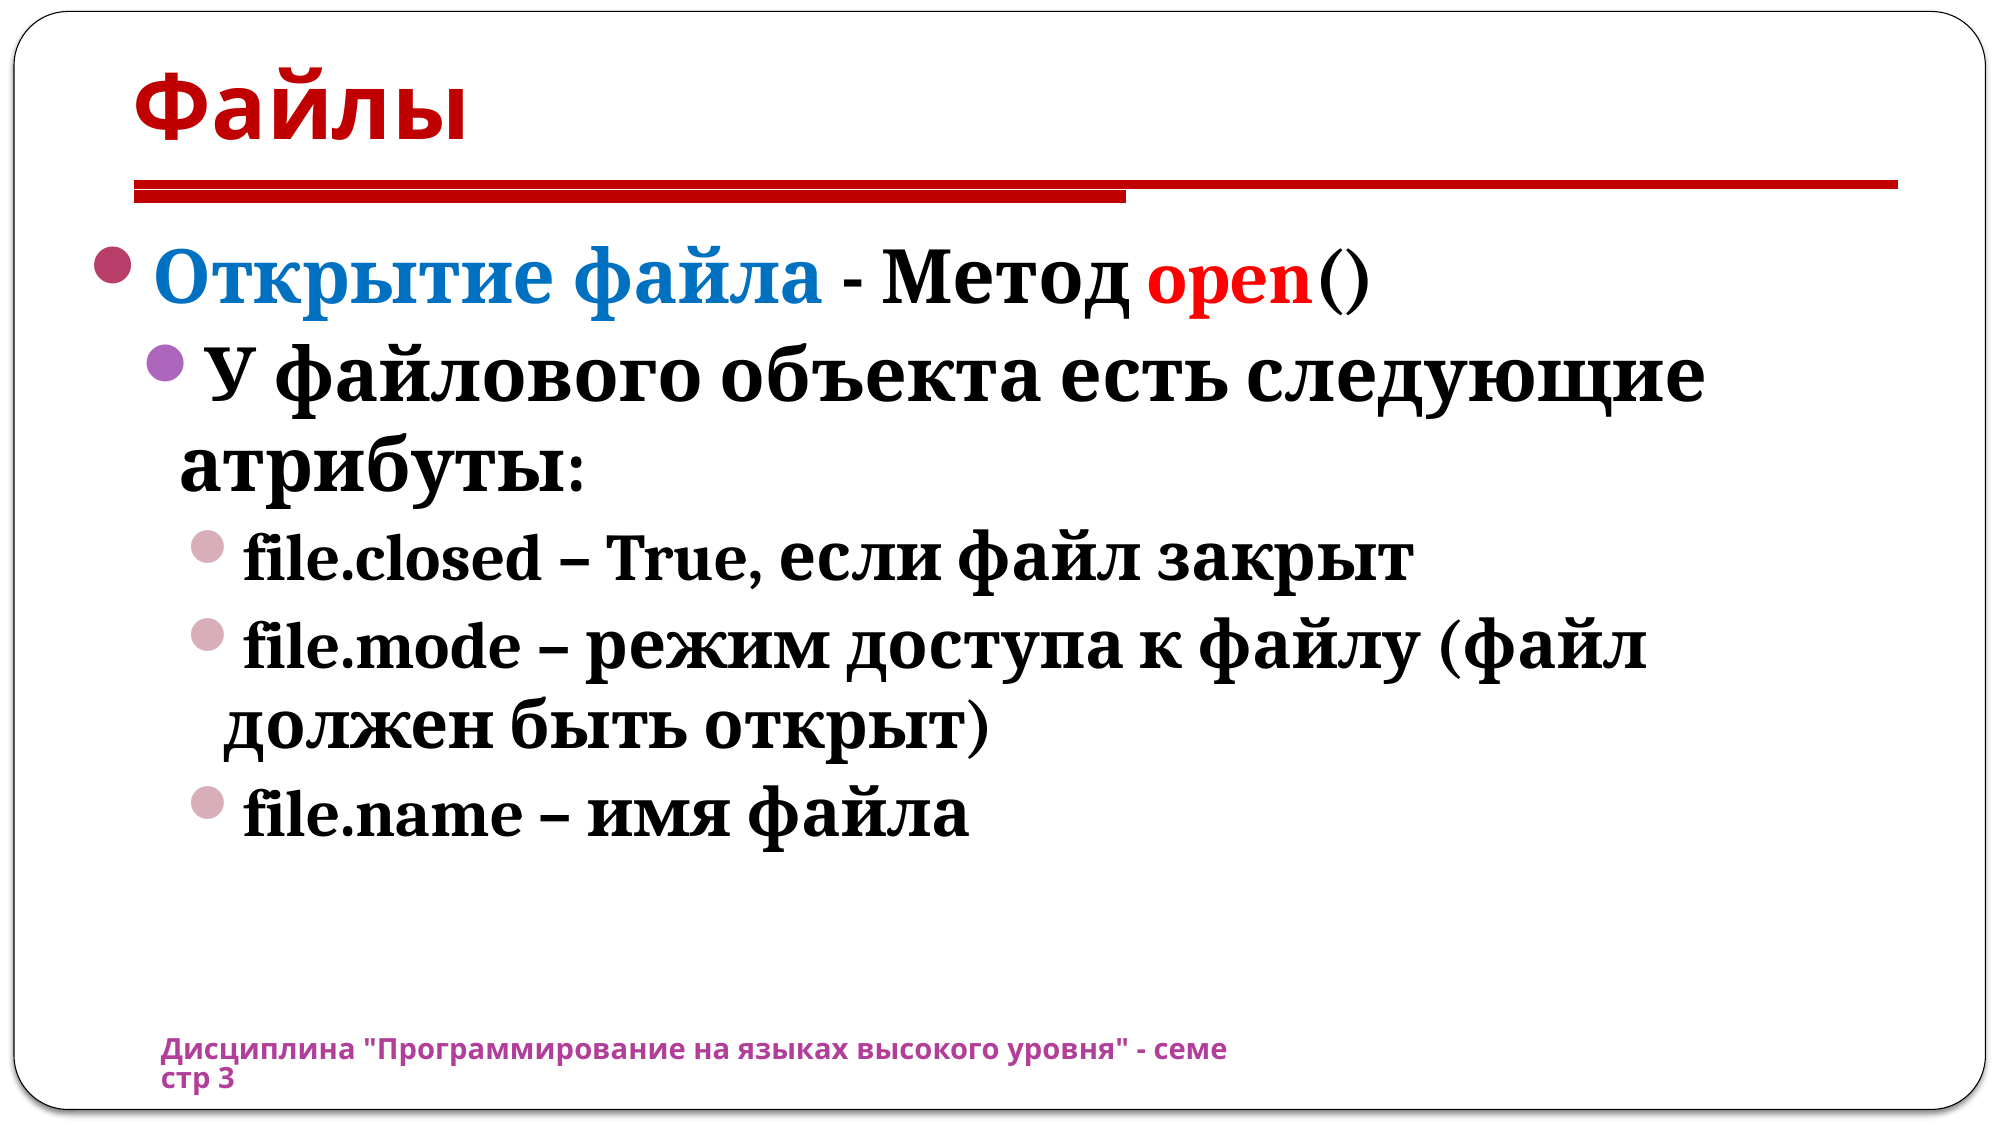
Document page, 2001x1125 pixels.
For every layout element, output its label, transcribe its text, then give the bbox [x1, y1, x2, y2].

title Файлы [117, 21, 1914, 173]
list Открытие файла - Метод open() У файлового объекта есть следующие атрибуты: file.closed – True, если файл закрыт file.mode – режим доступа к файлу (файл должен быть открыт) file.name – имя файла [74, 221, 1932, 1047]
footer Дисциплина "Программирование на языках высокого уровня" - семестр 3 [145, 1012, 1257, 1088]
